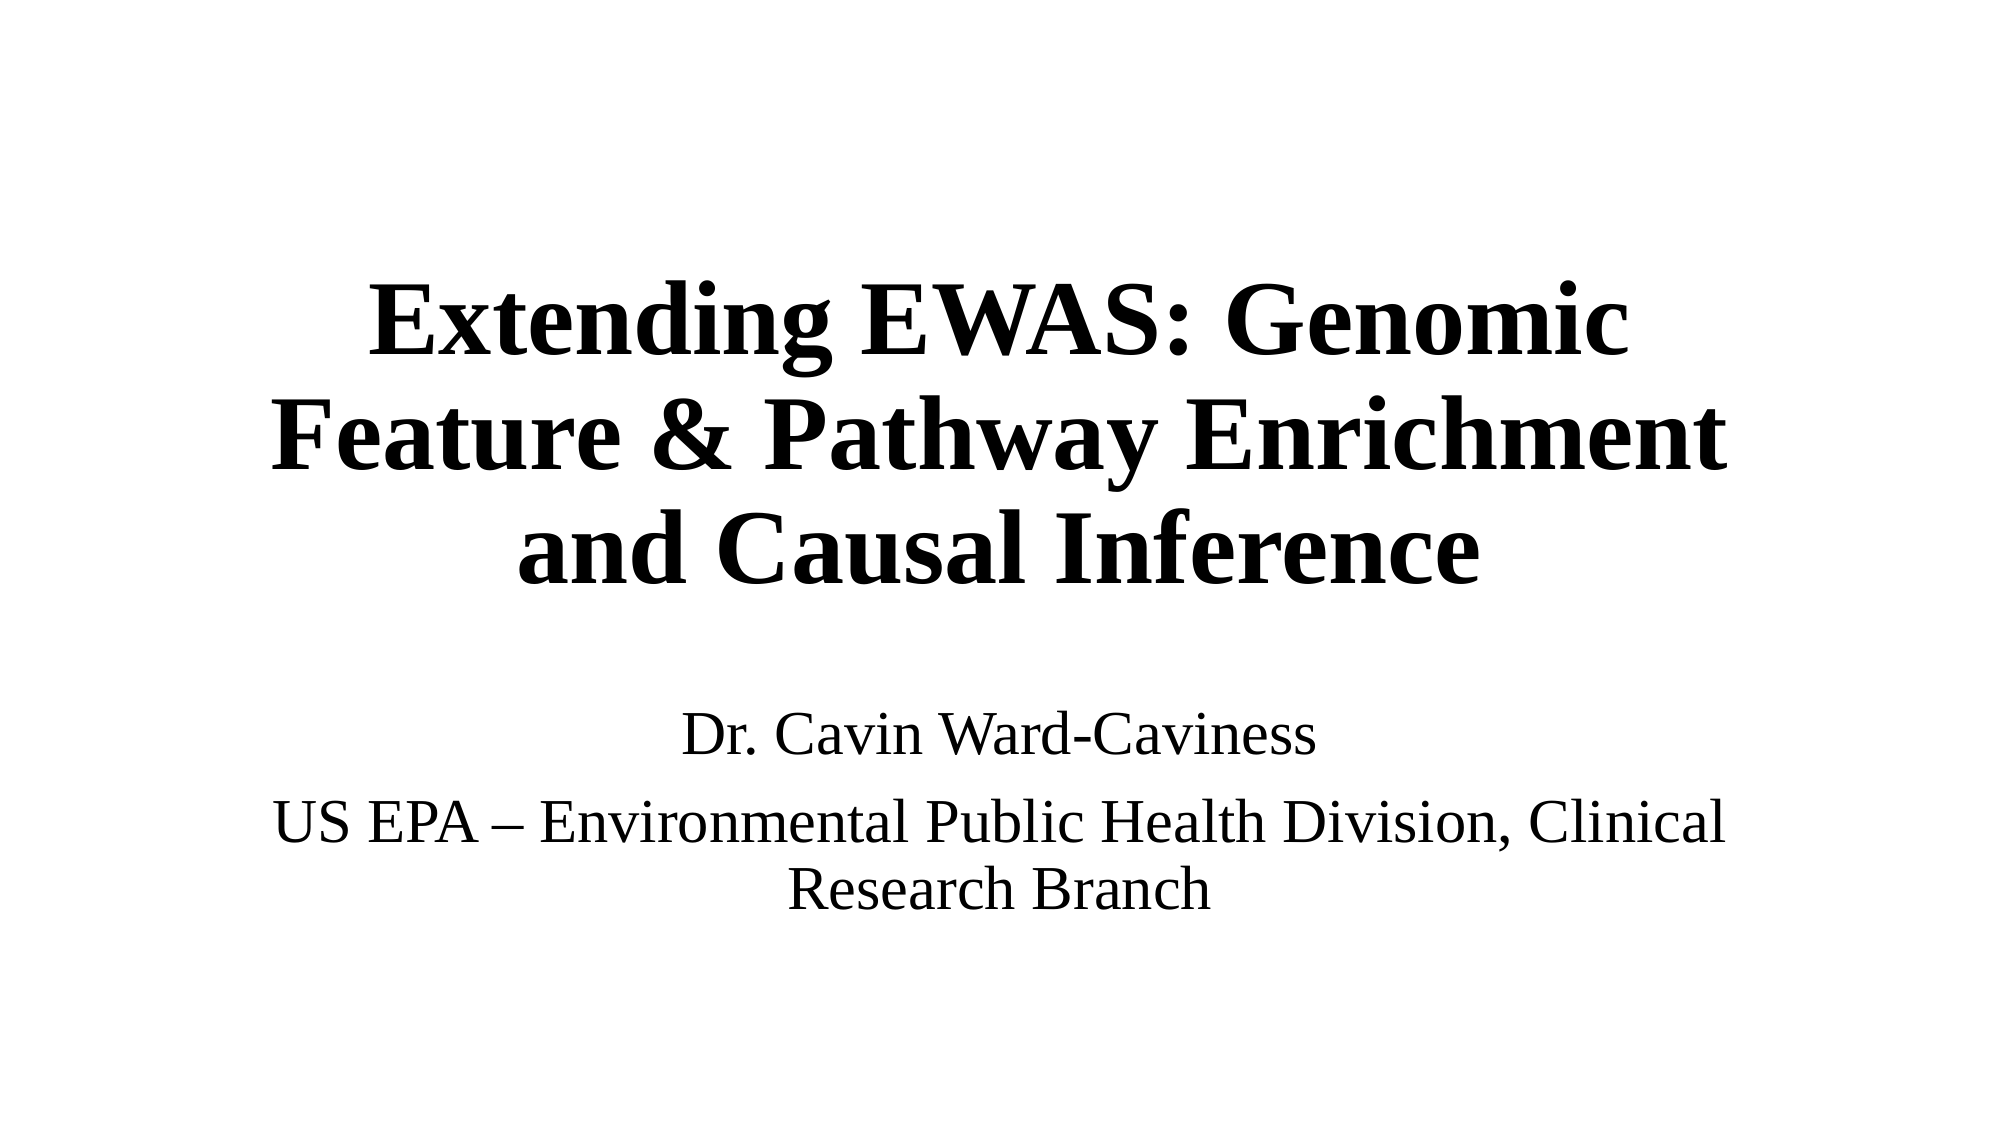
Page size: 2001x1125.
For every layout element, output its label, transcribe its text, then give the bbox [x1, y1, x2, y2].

title Extending EWAS: Genomic Feature & Pathway Enrichment and Causal Inference [249, 222, 1750, 615]
subtitle Dr. Cavin Ward-Caviness US EPA – Environmental Public Health Division, Clinical Research Branch [249, 692, 1750, 965]
